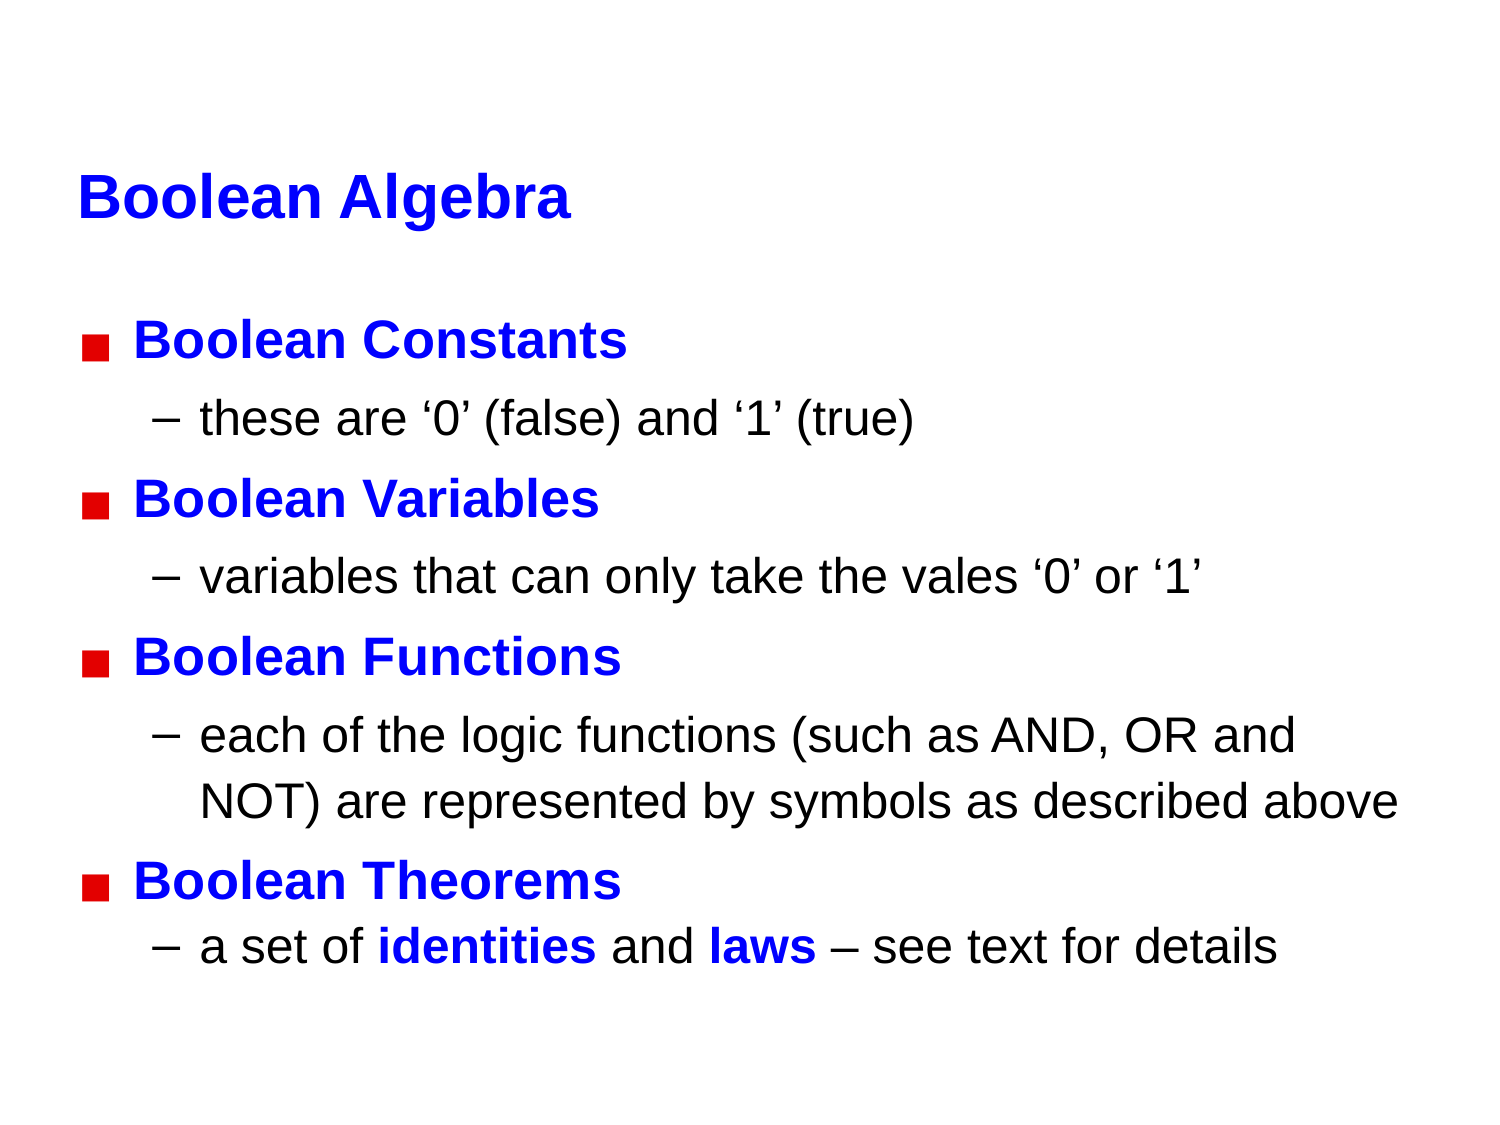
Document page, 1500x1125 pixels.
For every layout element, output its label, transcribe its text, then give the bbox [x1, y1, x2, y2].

list Boolean Constants these are ‘0’ (false) and ‘1’ (true) Boolean Variables variables that can only take the vales ‘0’ or ‘1’ Boolean Functions each of the logic functions (such as AND, OR and NOT) are represented by symbols as described above Boolean Theorems a set of identities and laws – see text for details [62, 290, 1430, 1000]
title Boolean Algebra [62, 125, 1438, 263]
